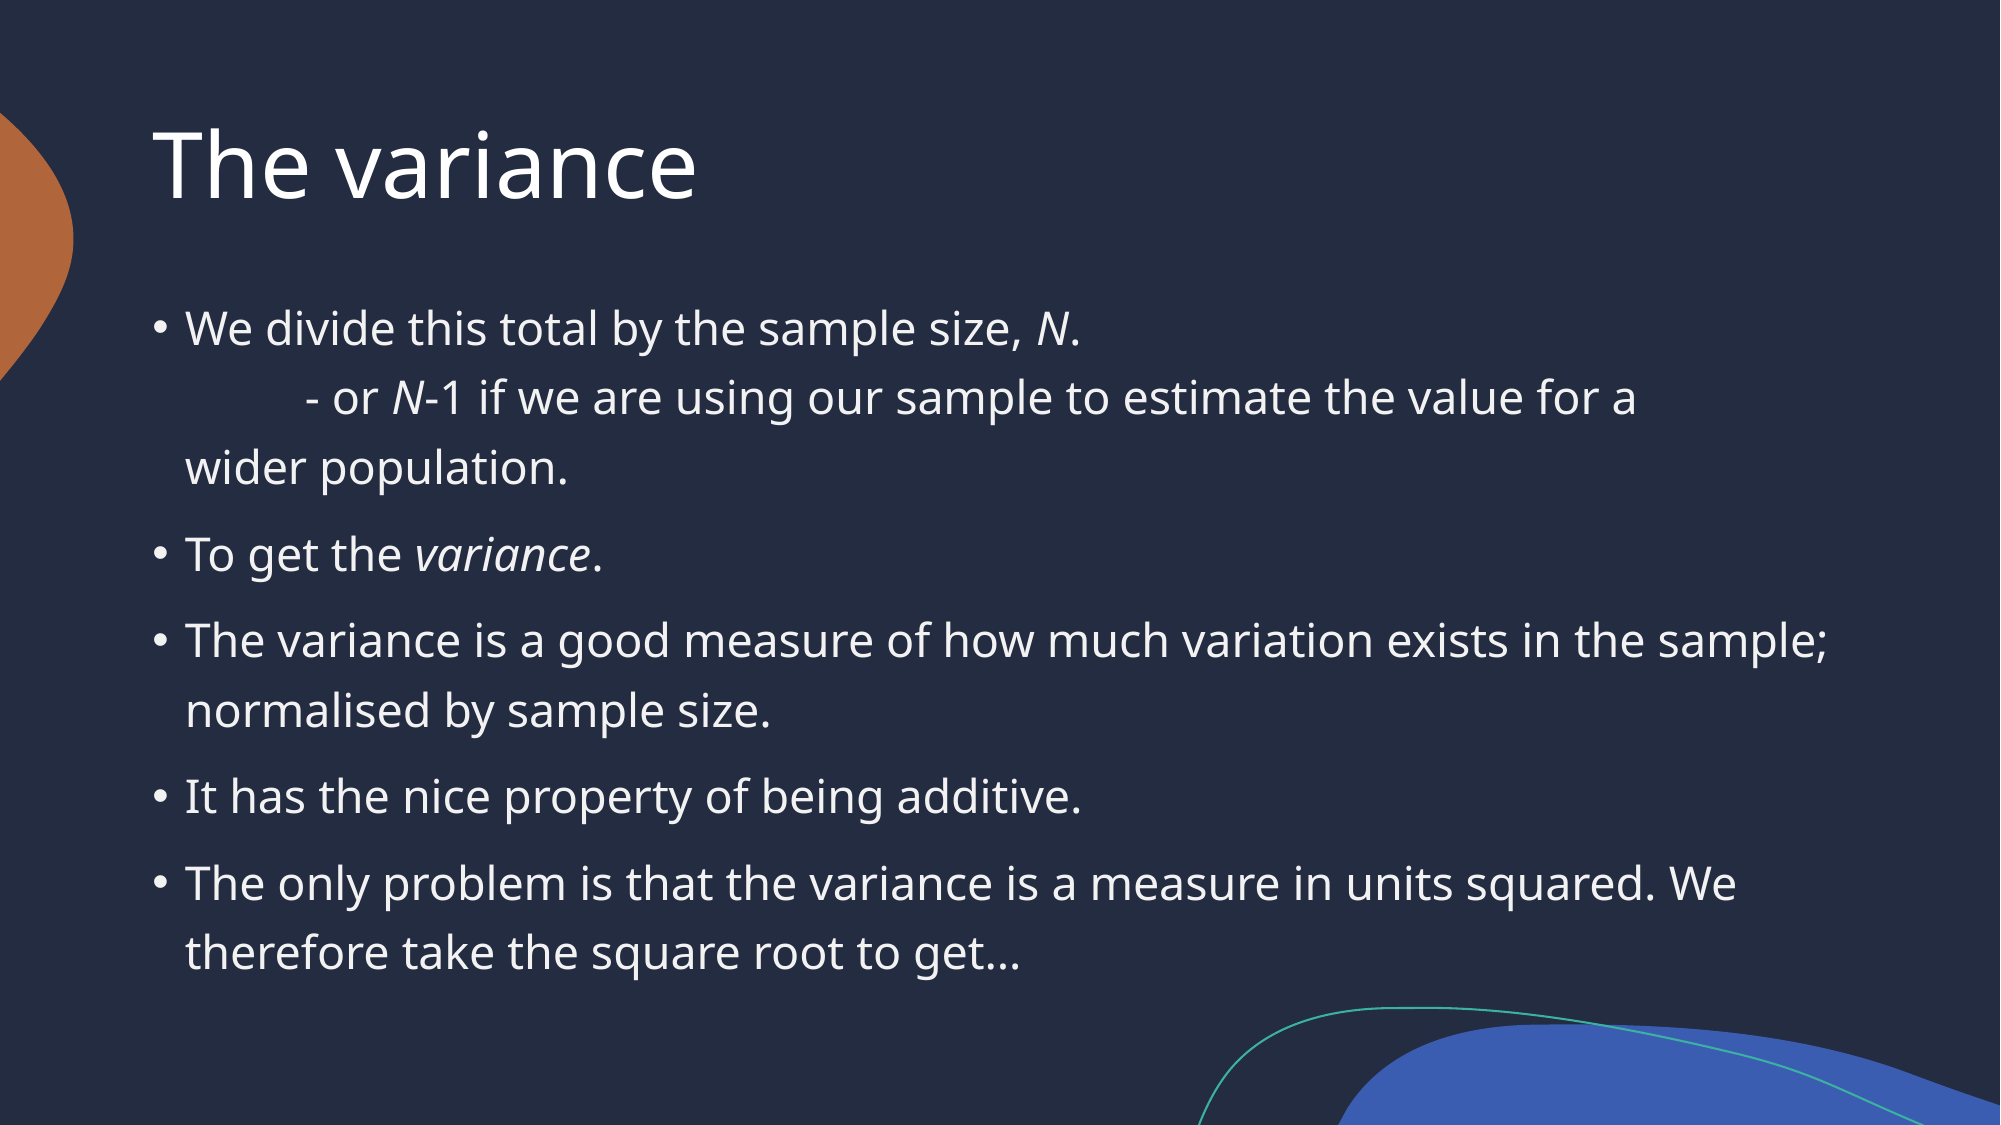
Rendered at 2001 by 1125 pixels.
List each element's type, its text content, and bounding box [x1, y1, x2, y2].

title The variance [137, 59, 1863, 278]
list We divide this total by the sample size, N. - or N-1 if we are using our sample to estimate the value for a wider population. To get the variance. The variance is a good measure of how much variation exists in the sample; normalised by sample size. It has the nice property of being additive. The only problem is that the variance is a measure in units squared. We therefore take the square root to get… [137, 278, 1863, 992]
